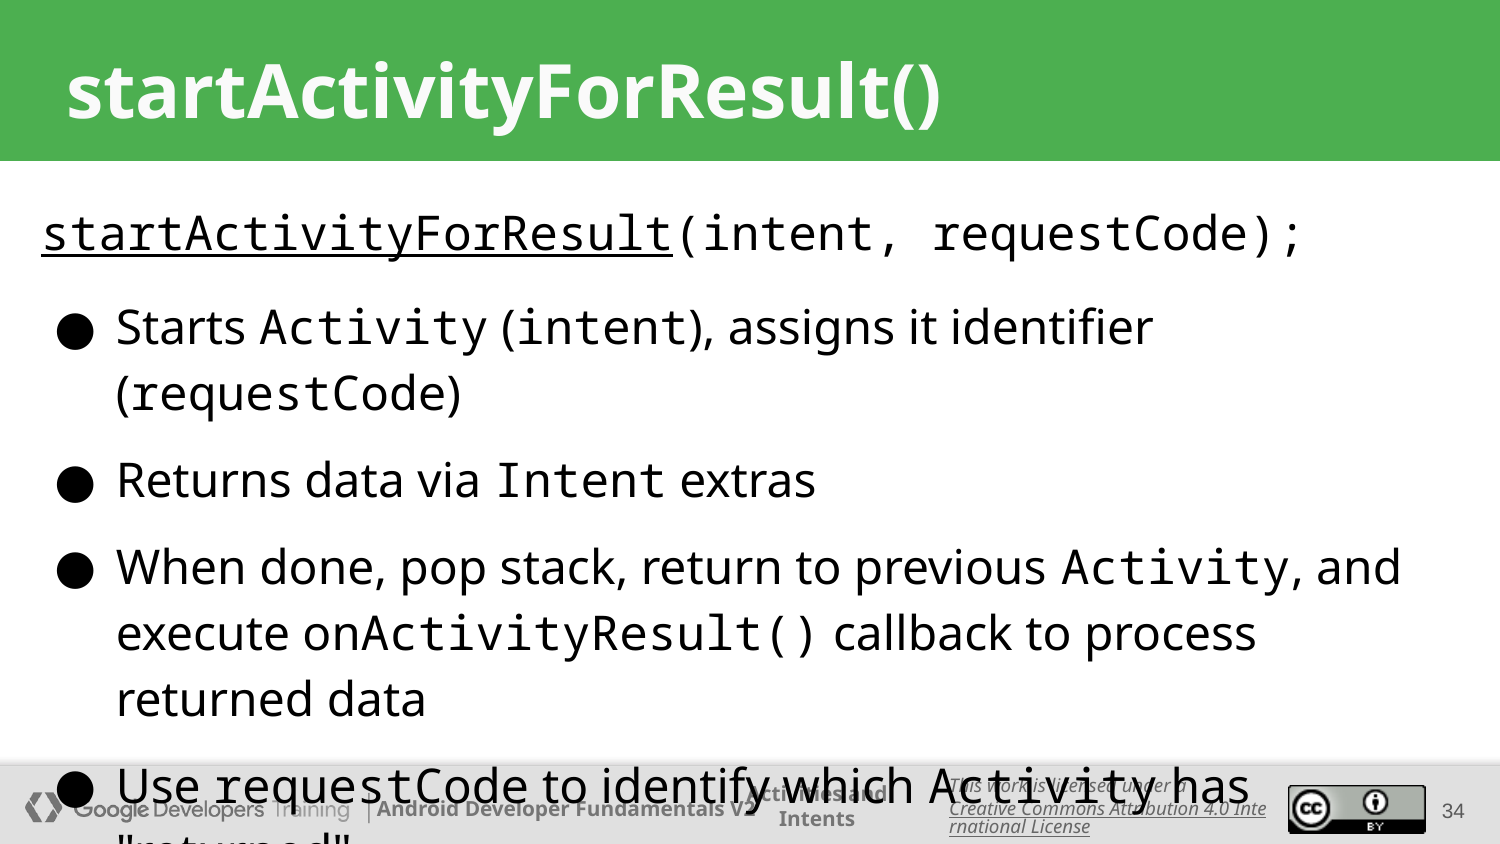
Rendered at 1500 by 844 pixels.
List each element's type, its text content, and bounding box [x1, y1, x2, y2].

title startActivityForResult() [51, 28, 1449, 122]
list startActivityForResult(intent, requestCode); Starts Activity (intent), assigns it identifier (requestCode) Returns data via Intent extras When done, pop stack, return to previous Activity, and execute onActivityResult() callback to process returned data Use requestCode to identify which Activity has "returned" [25, 177, 1455, 722]
picture [0, 161, 1500, 844]
slide_number ‹#› [1389, 777, 1480, 842]
